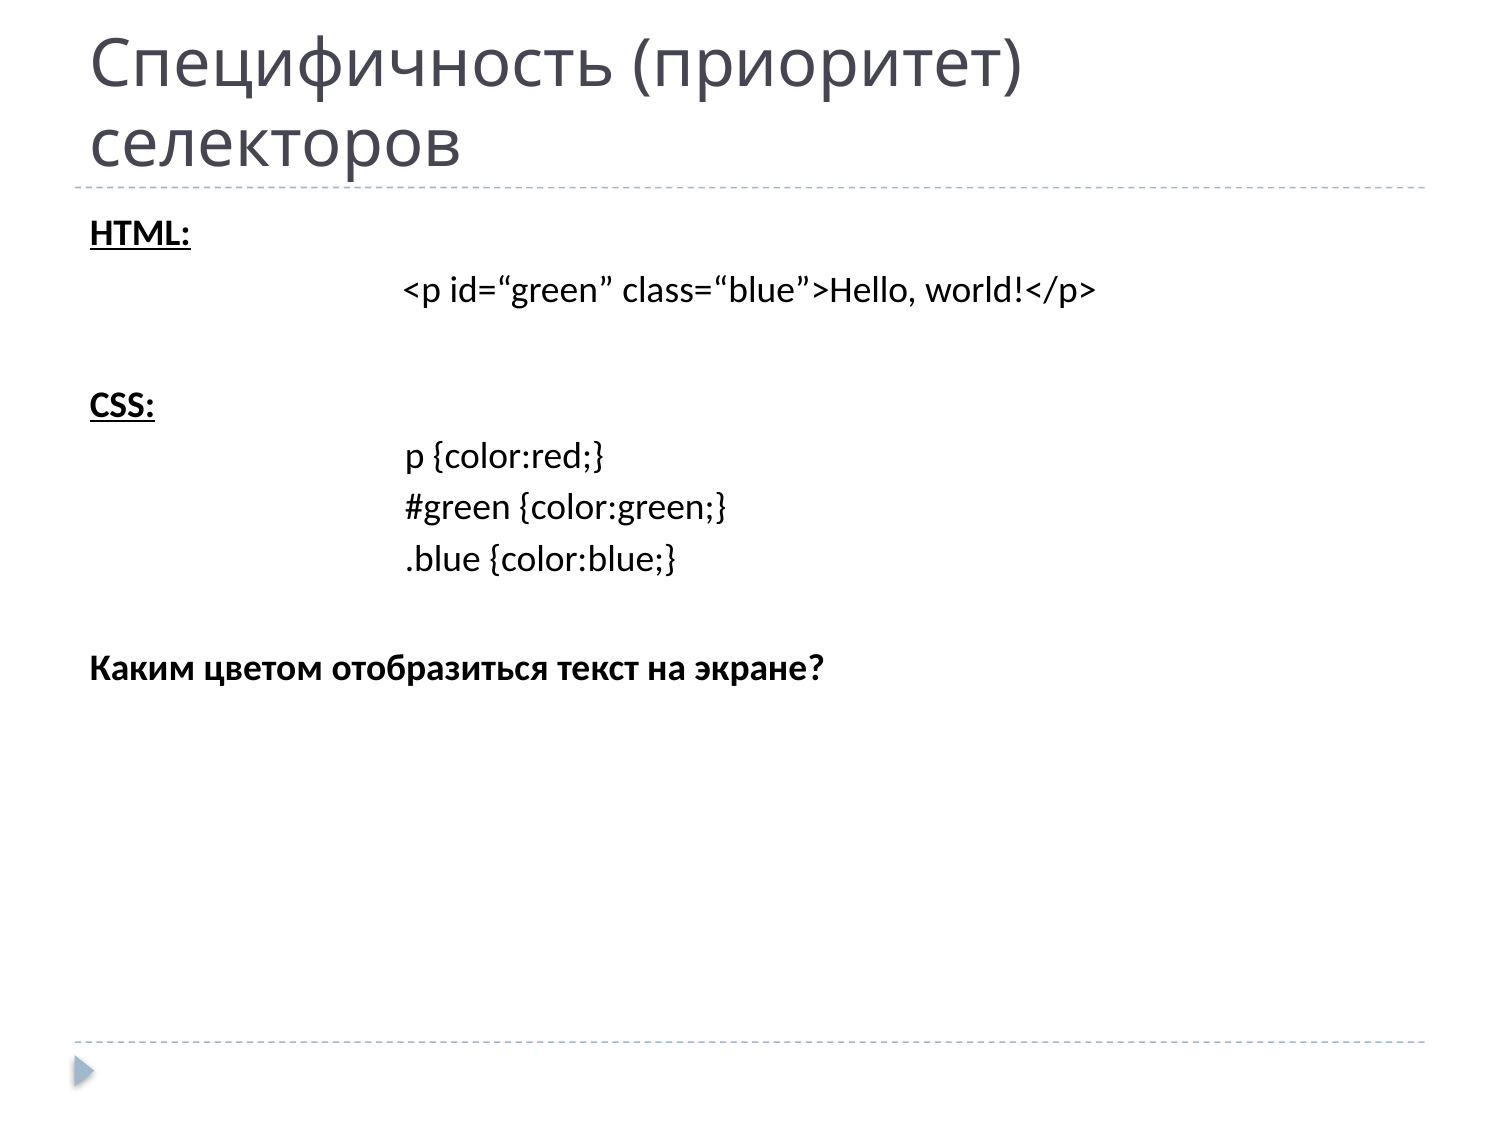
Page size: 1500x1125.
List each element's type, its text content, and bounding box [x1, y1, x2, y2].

list HTML: <p id=“green” class=“blue”>Hello, world!</p> CSS: p {color:red;} #green {color:green;} .blue {color:blue;} Каким цветом отобразиться текст на экране? [75, 200, 1425, 1010]
title Специфичность (приоритет) селекторов [75, 24, 1425, 188]
